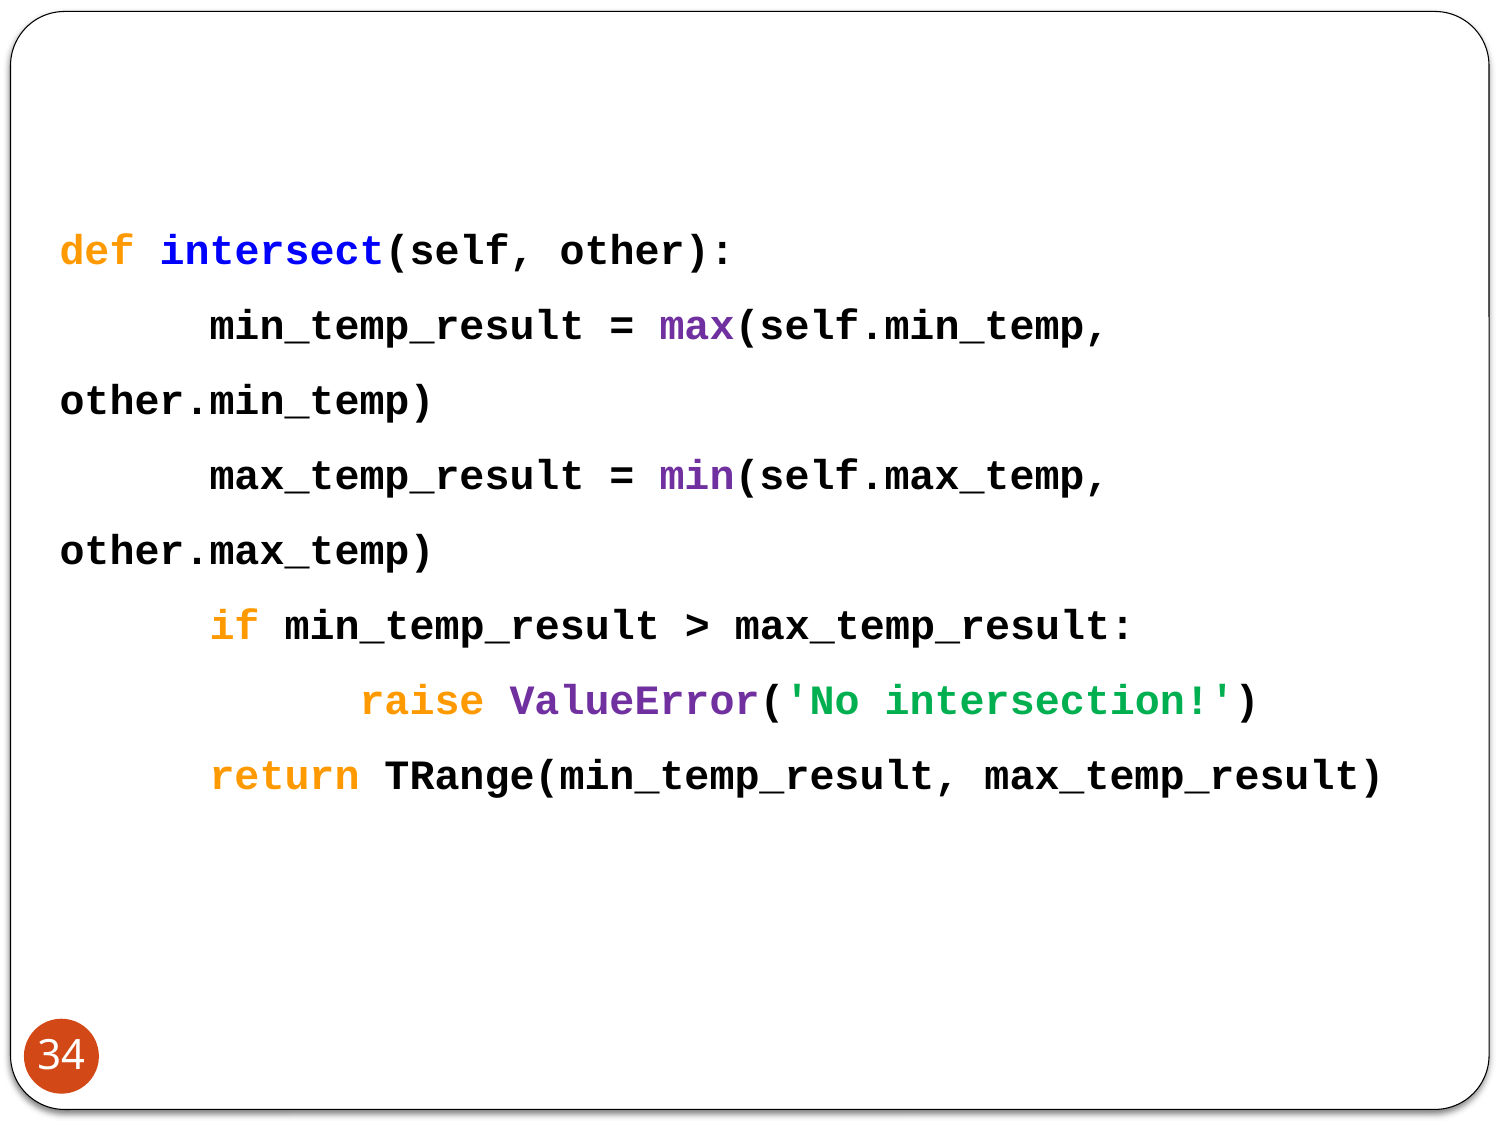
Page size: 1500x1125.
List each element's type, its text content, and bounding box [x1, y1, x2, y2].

slide_number 34 [23, 1018, 99, 1094]
text_box def intersect(self, other): min_temp_result = max(self.min_temp, other.min_temp) max_temp_result = min(self.max_temp, other.max_temp) if min_temp_result > max_temp_result: raise ValueError('No intersection!') return TRange(min_temp_result, max_temp_result) [44, 190, 1453, 805]
